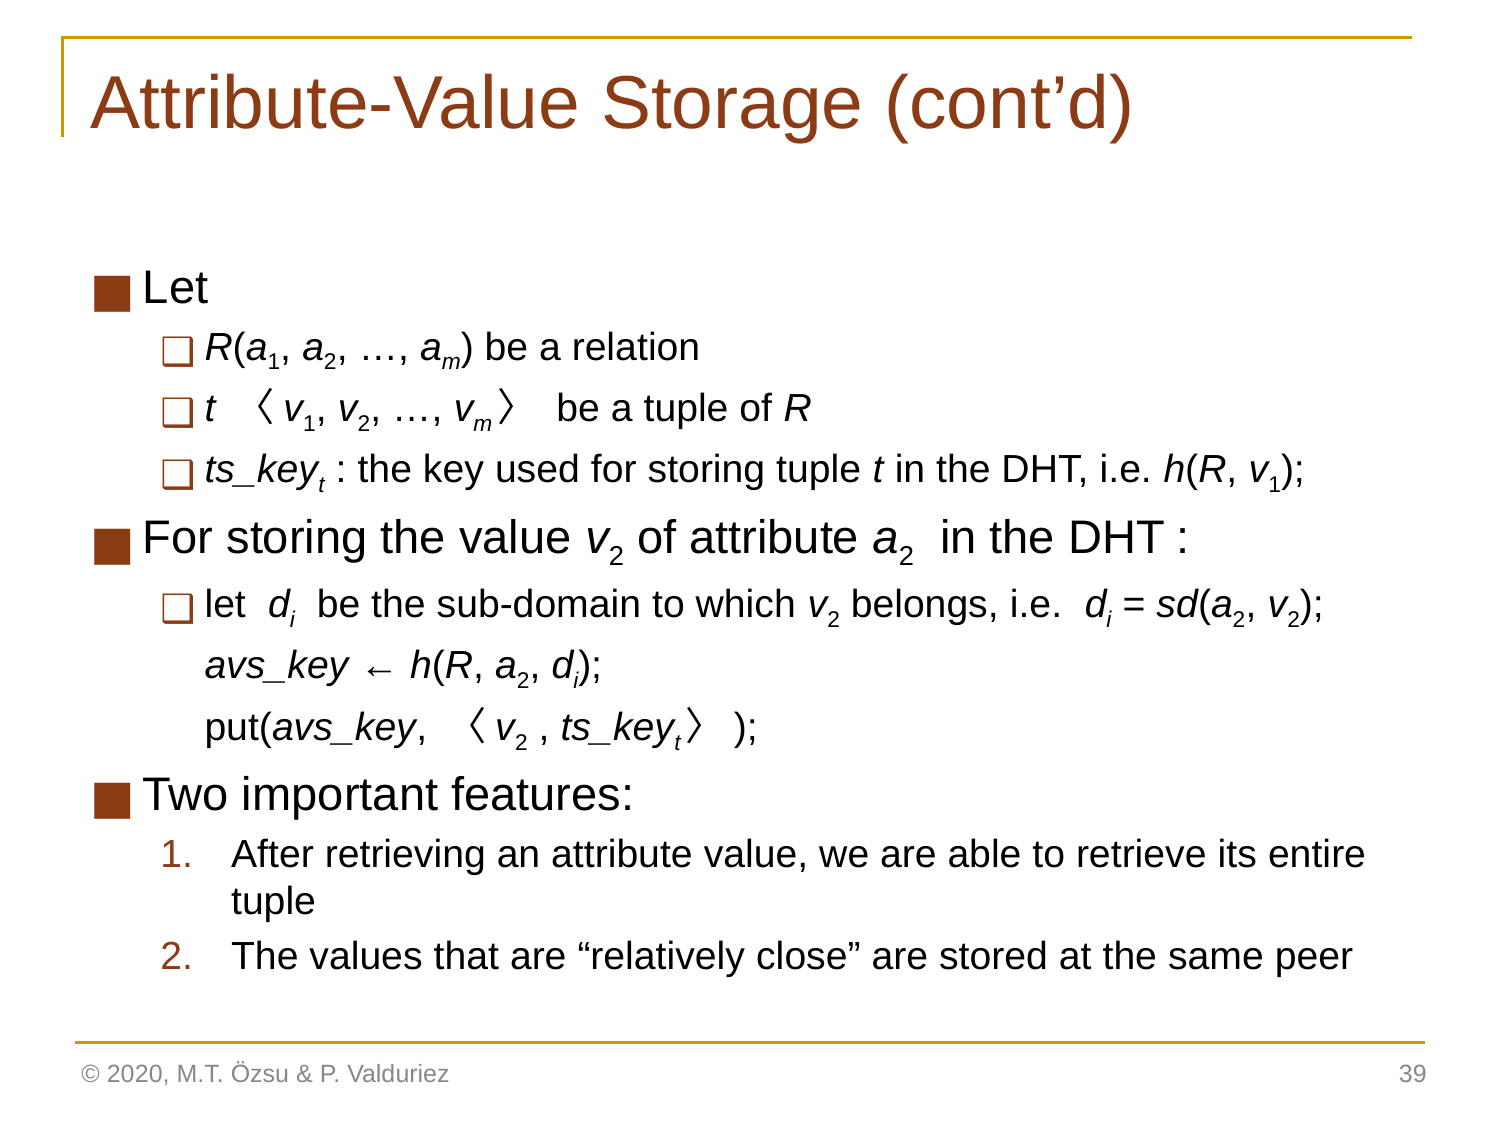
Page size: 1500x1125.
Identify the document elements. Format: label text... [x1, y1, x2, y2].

footer © 2020, M.T. Özsu & P. Valduriez [66, 1042, 573, 1103]
title Attribute-Value Storage (cont’d) [75, 45, 1425, 233]
slide_number ‹#› [1104, 1042, 1442, 1103]
list Let R(a1, a2, …, am) be a relation t 〈v1, v2, …, vm〉 be a tuple of R ts_keyt : the key used for storing tuple t in the DHT, i.e. h(R, v1); For storing the value v2 of attribute a2 in the DHT : let di be the sub-domain to which v2 belongs, i.e. di = sd(a2, v2); avs_key ← h(R, a2, di); put(avs_key, 〈v2 , ts_keyt〉); Two important features: After retrieving an attribute value, we are able to retrieve its entire tuple The values that are “relatively close” are stored at the same peer [75, 249, 1425, 993]
